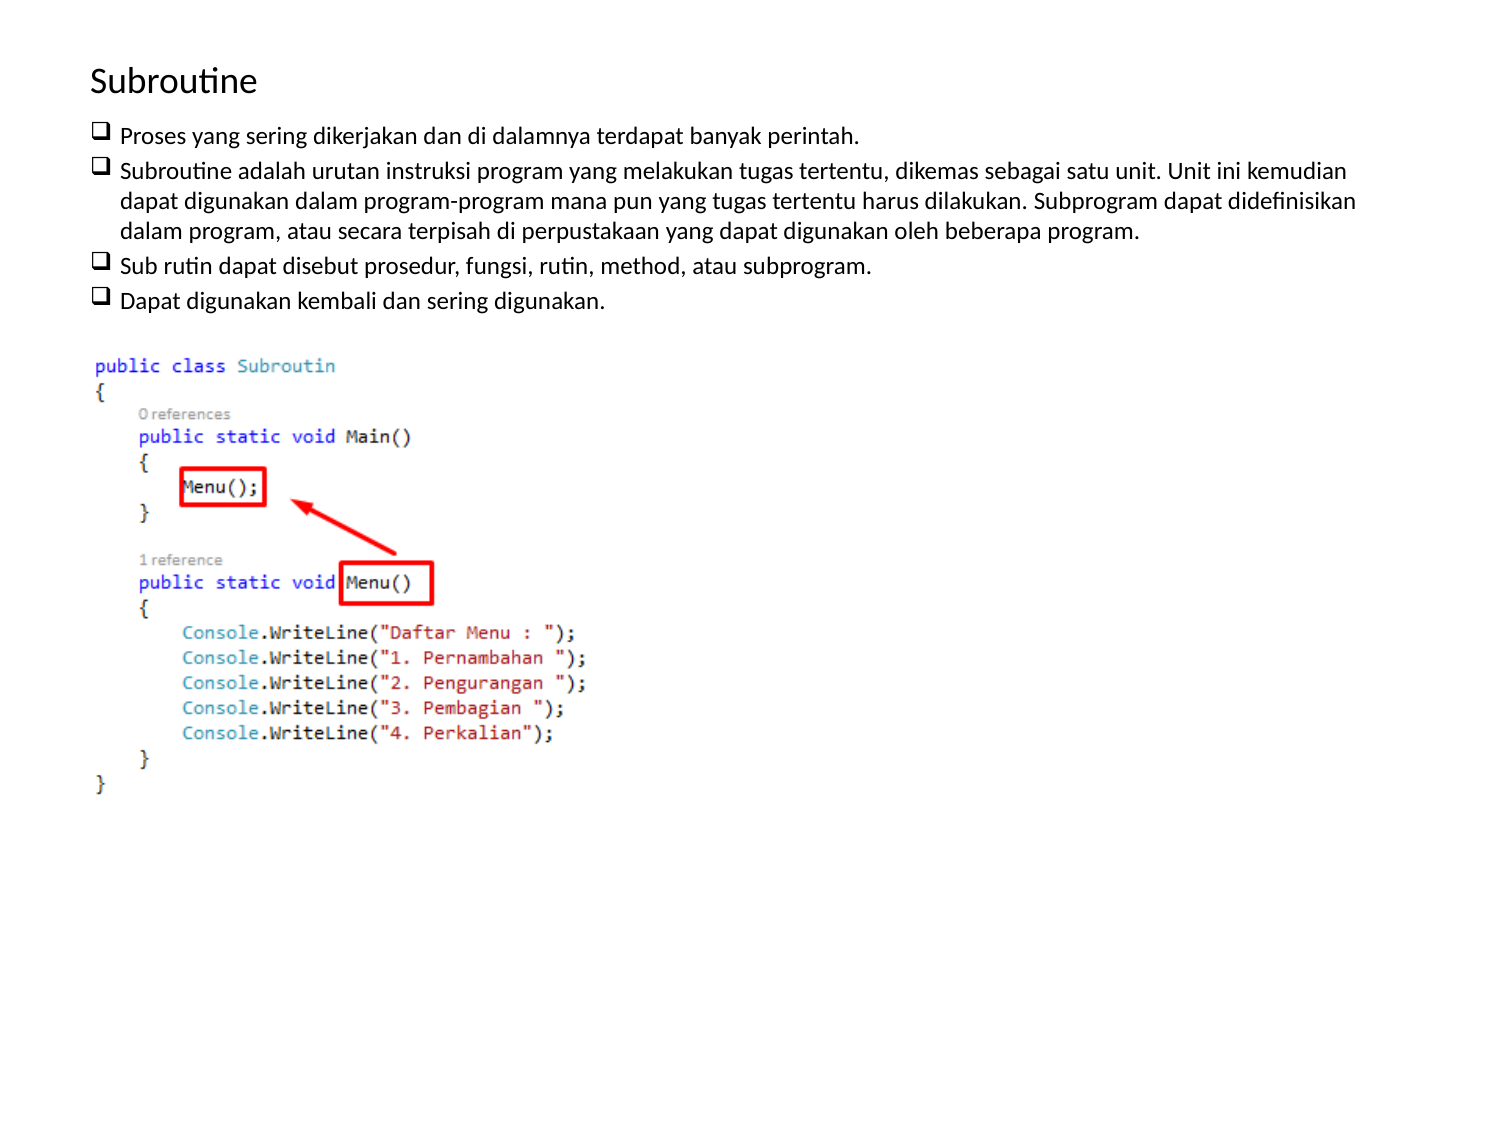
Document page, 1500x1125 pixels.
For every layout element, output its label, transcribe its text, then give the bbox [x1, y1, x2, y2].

picture [80, 349, 609, 810]
list Proses yang sering dikerjakan dan di dalamnya terdapat banyak perintah. Subroutine adalah urutan instruksi program yang melakukan tugas tertentu, dikemas sebagai satu unit. Unit ini kemudian dapat digunakan dalam program-program mana pun yang tugas tertentu harus dilakukan. Subprogram dapat didefinisikan dalam program, atau secara terpisah di perpustakaan yang dapat digunakan oleh beberapa program. Sub rutin dapat disebut prosedur, fungsi, rutin, method, atau subprogram. Dapat digunakan kembali dan sering digunakan. [75, 112, 1425, 1005]
title Subroutine [75, 45, 1425, 112]
